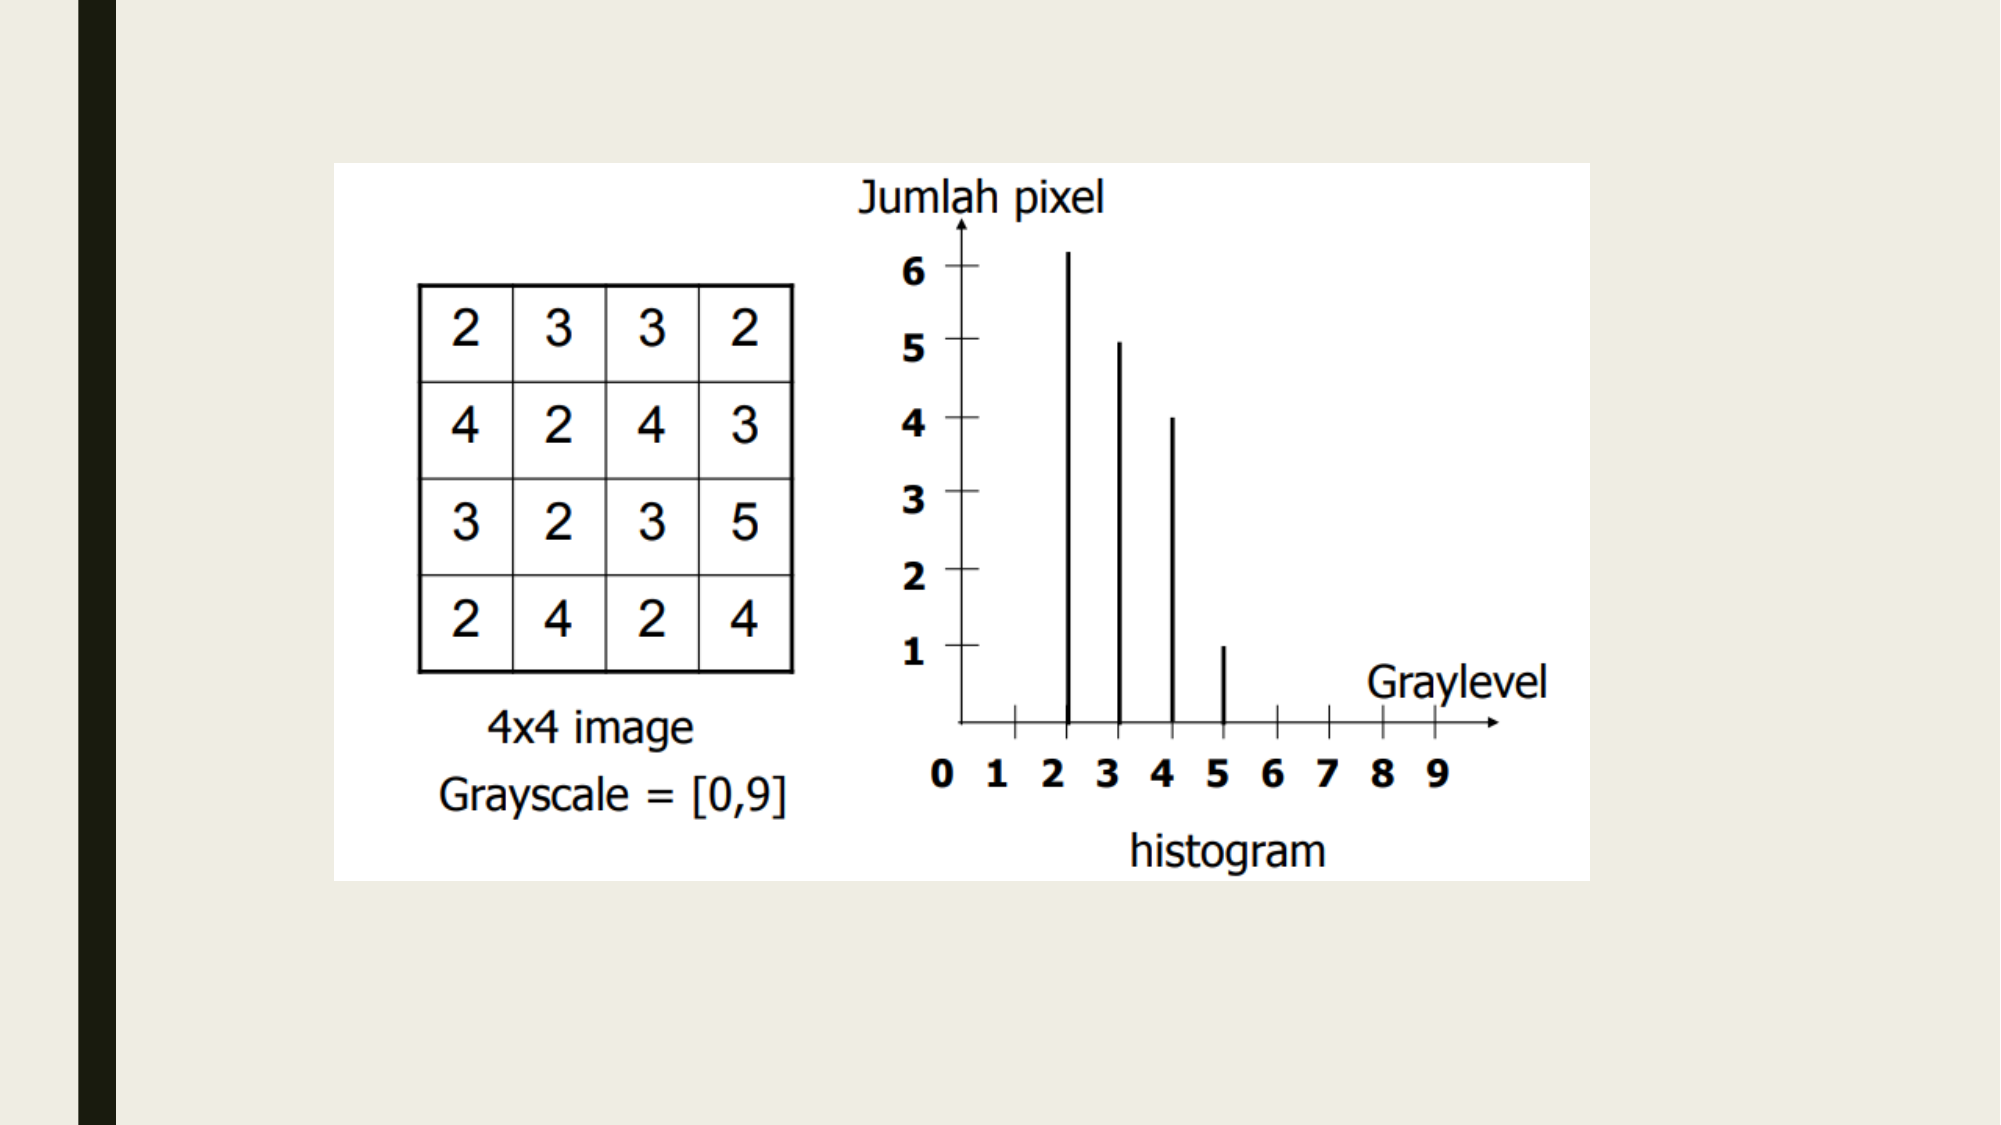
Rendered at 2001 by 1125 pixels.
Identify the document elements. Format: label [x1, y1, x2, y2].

picture [334, 163, 1590, 881]
